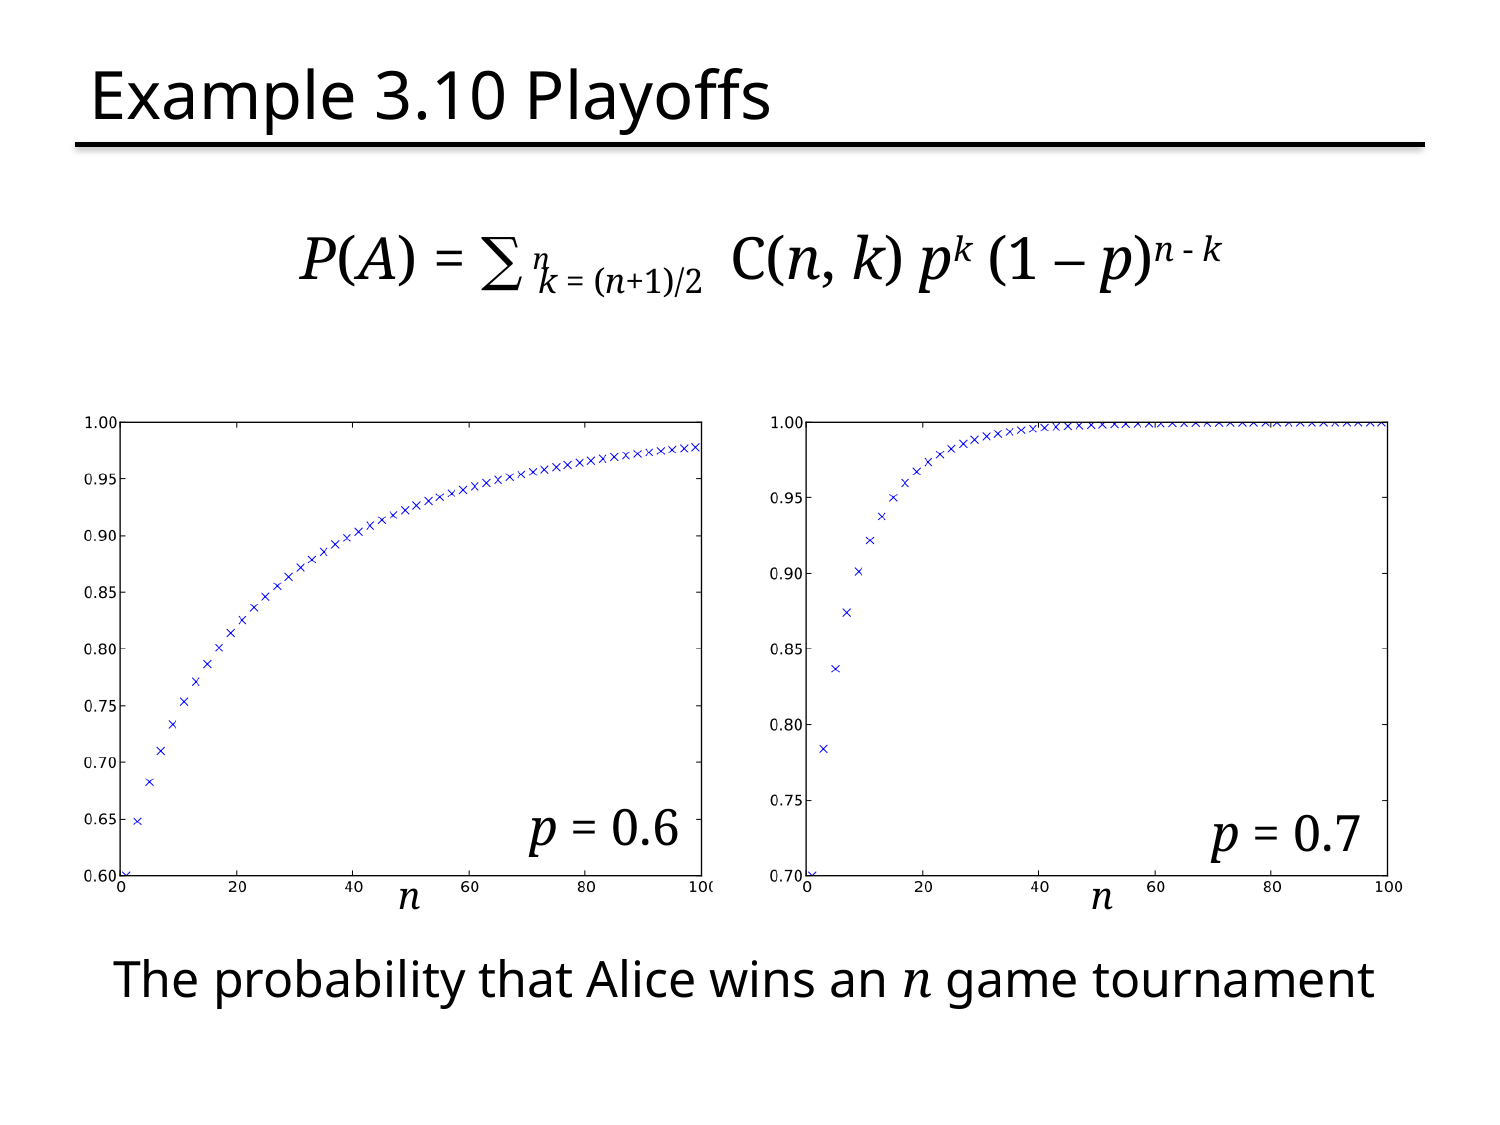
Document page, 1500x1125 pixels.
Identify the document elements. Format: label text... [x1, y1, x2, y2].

text_box The probability that Alice wins an n game tournament [98, 940, 1390, 1016]
picture [26, 365, 1461, 931]
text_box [283, 213, 1216, 300]
title Example 3.10 Playoffs [75, 45, 1425, 145]
